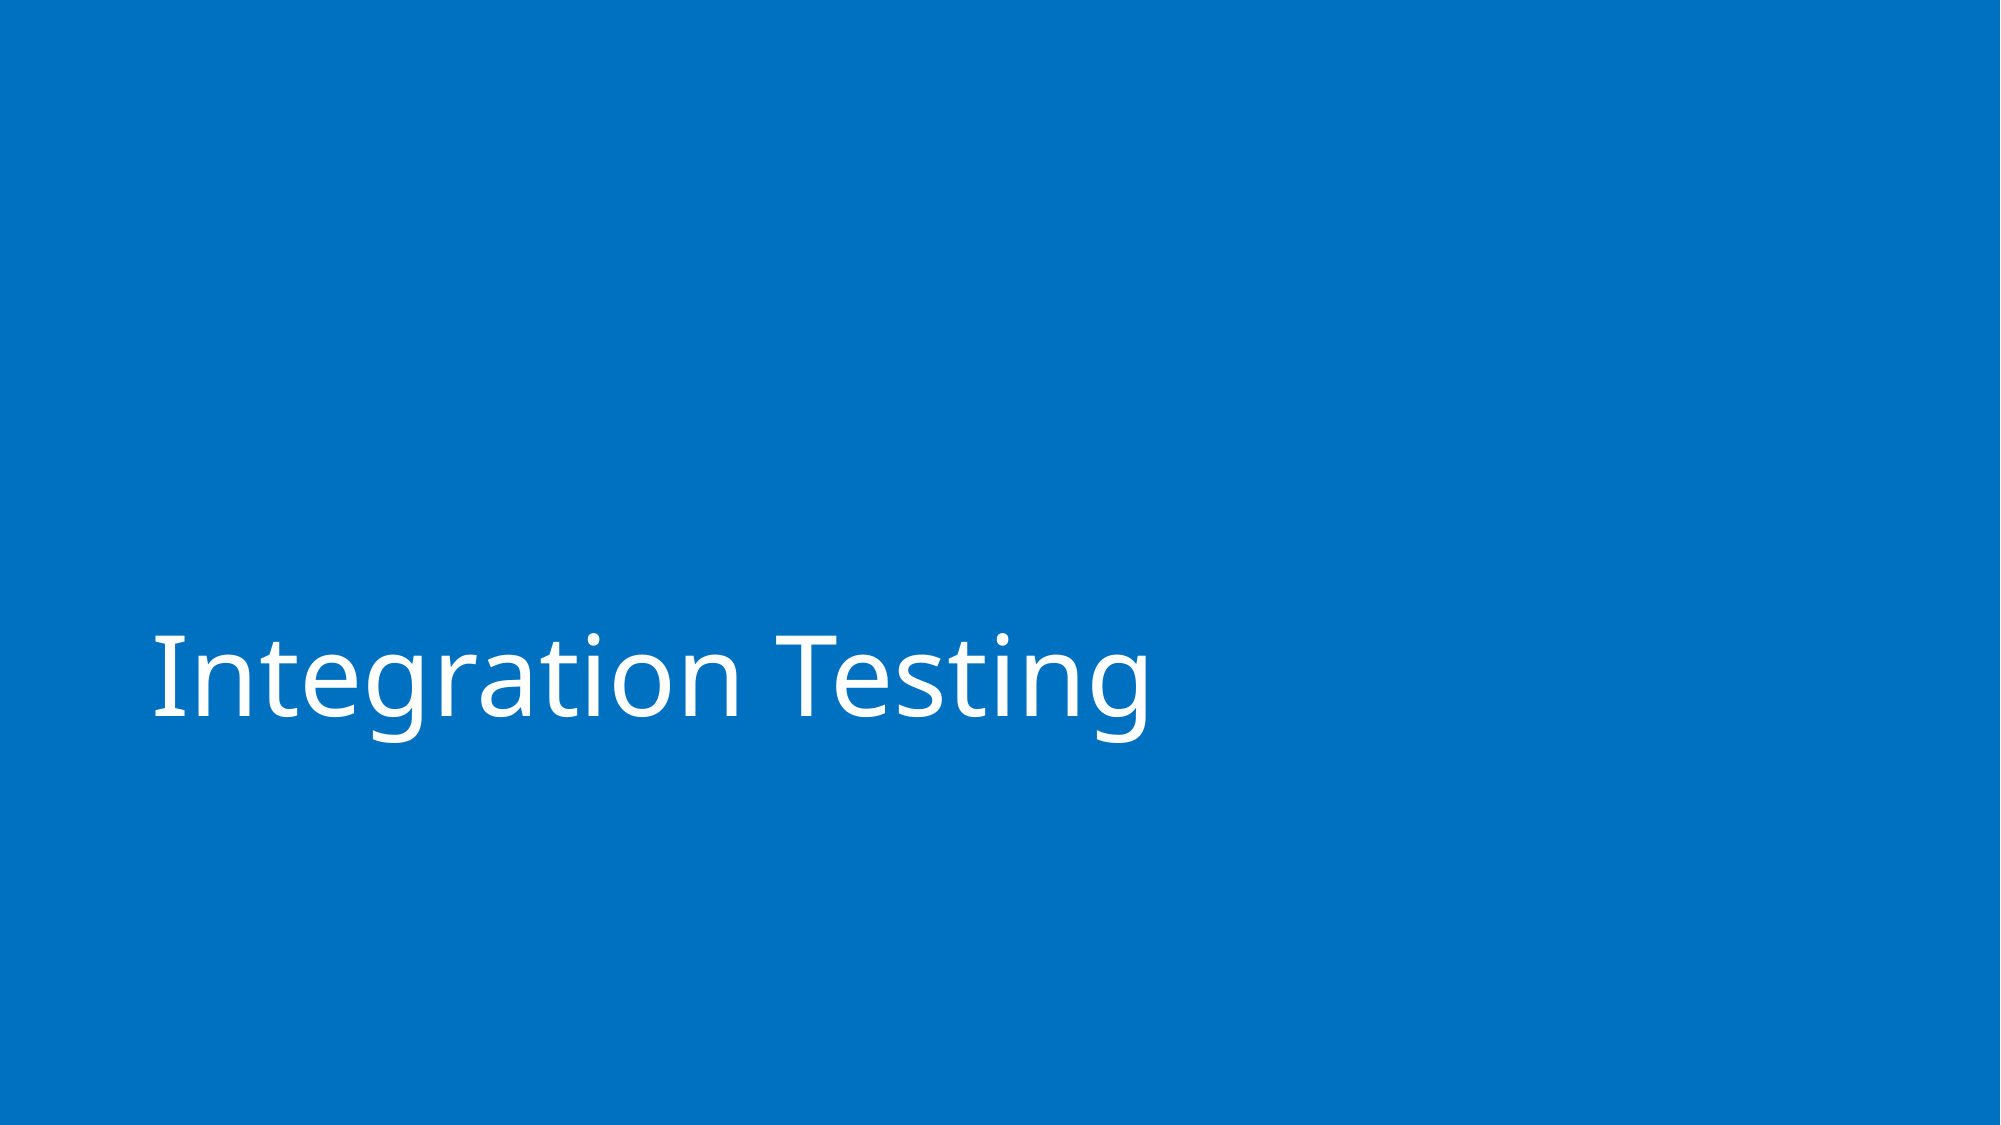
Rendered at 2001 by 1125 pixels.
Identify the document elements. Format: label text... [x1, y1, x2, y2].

title Integration Testing [136, 280, 1862, 749]
